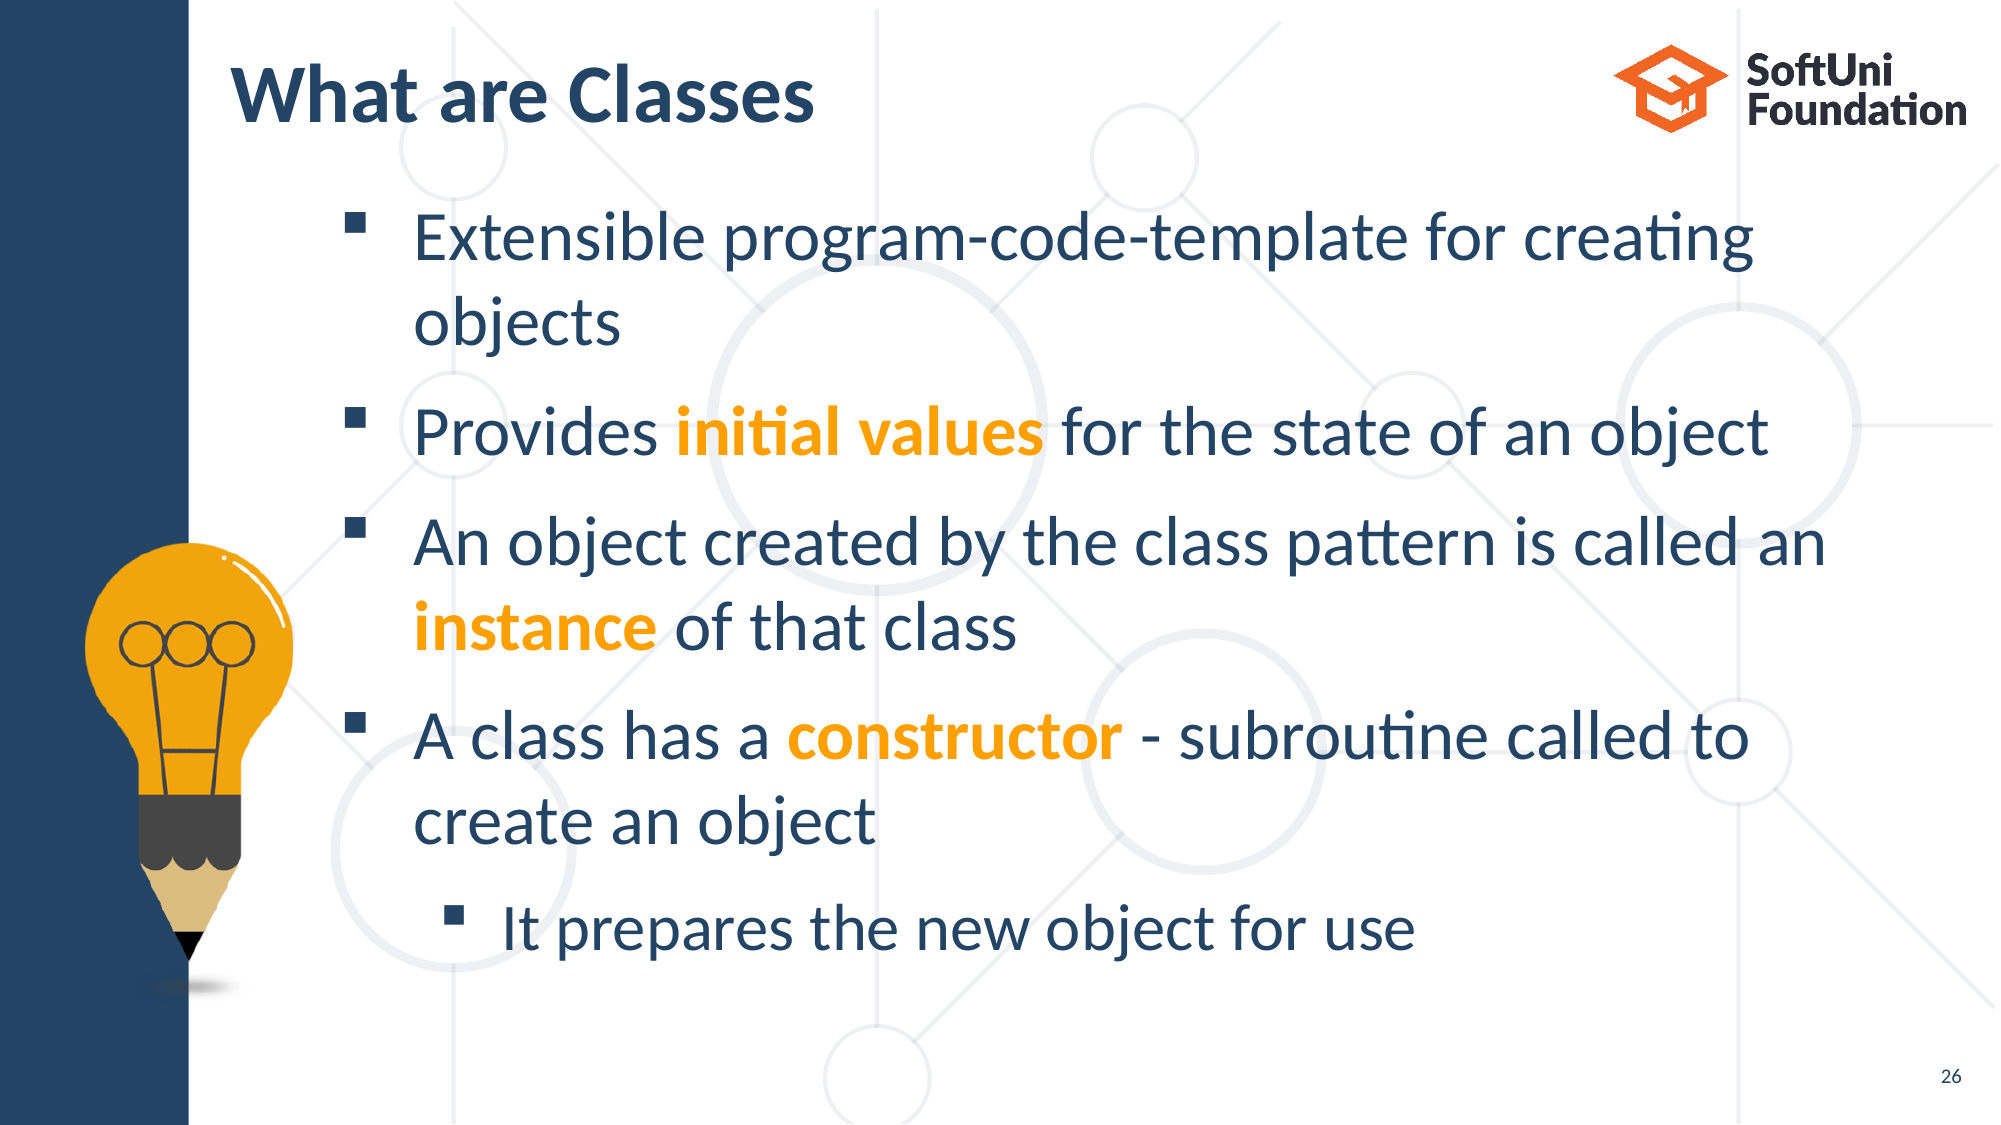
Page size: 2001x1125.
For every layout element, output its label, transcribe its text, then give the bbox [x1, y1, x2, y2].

picture [85, 543, 293, 1003]
title What are Classes [212, 16, 1591, 162]
list Extensible program-code-template for creating objects Provides initial values for the state of an object An object created by the class pattern is called an instance of that class A class has a constructor - subroutine called to create an object It prepares the new object for use [321, 183, 1968, 1050]
slide_number 26 [1897, 1049, 1968, 1101]
picture [1613, 44, 1966, 133]
